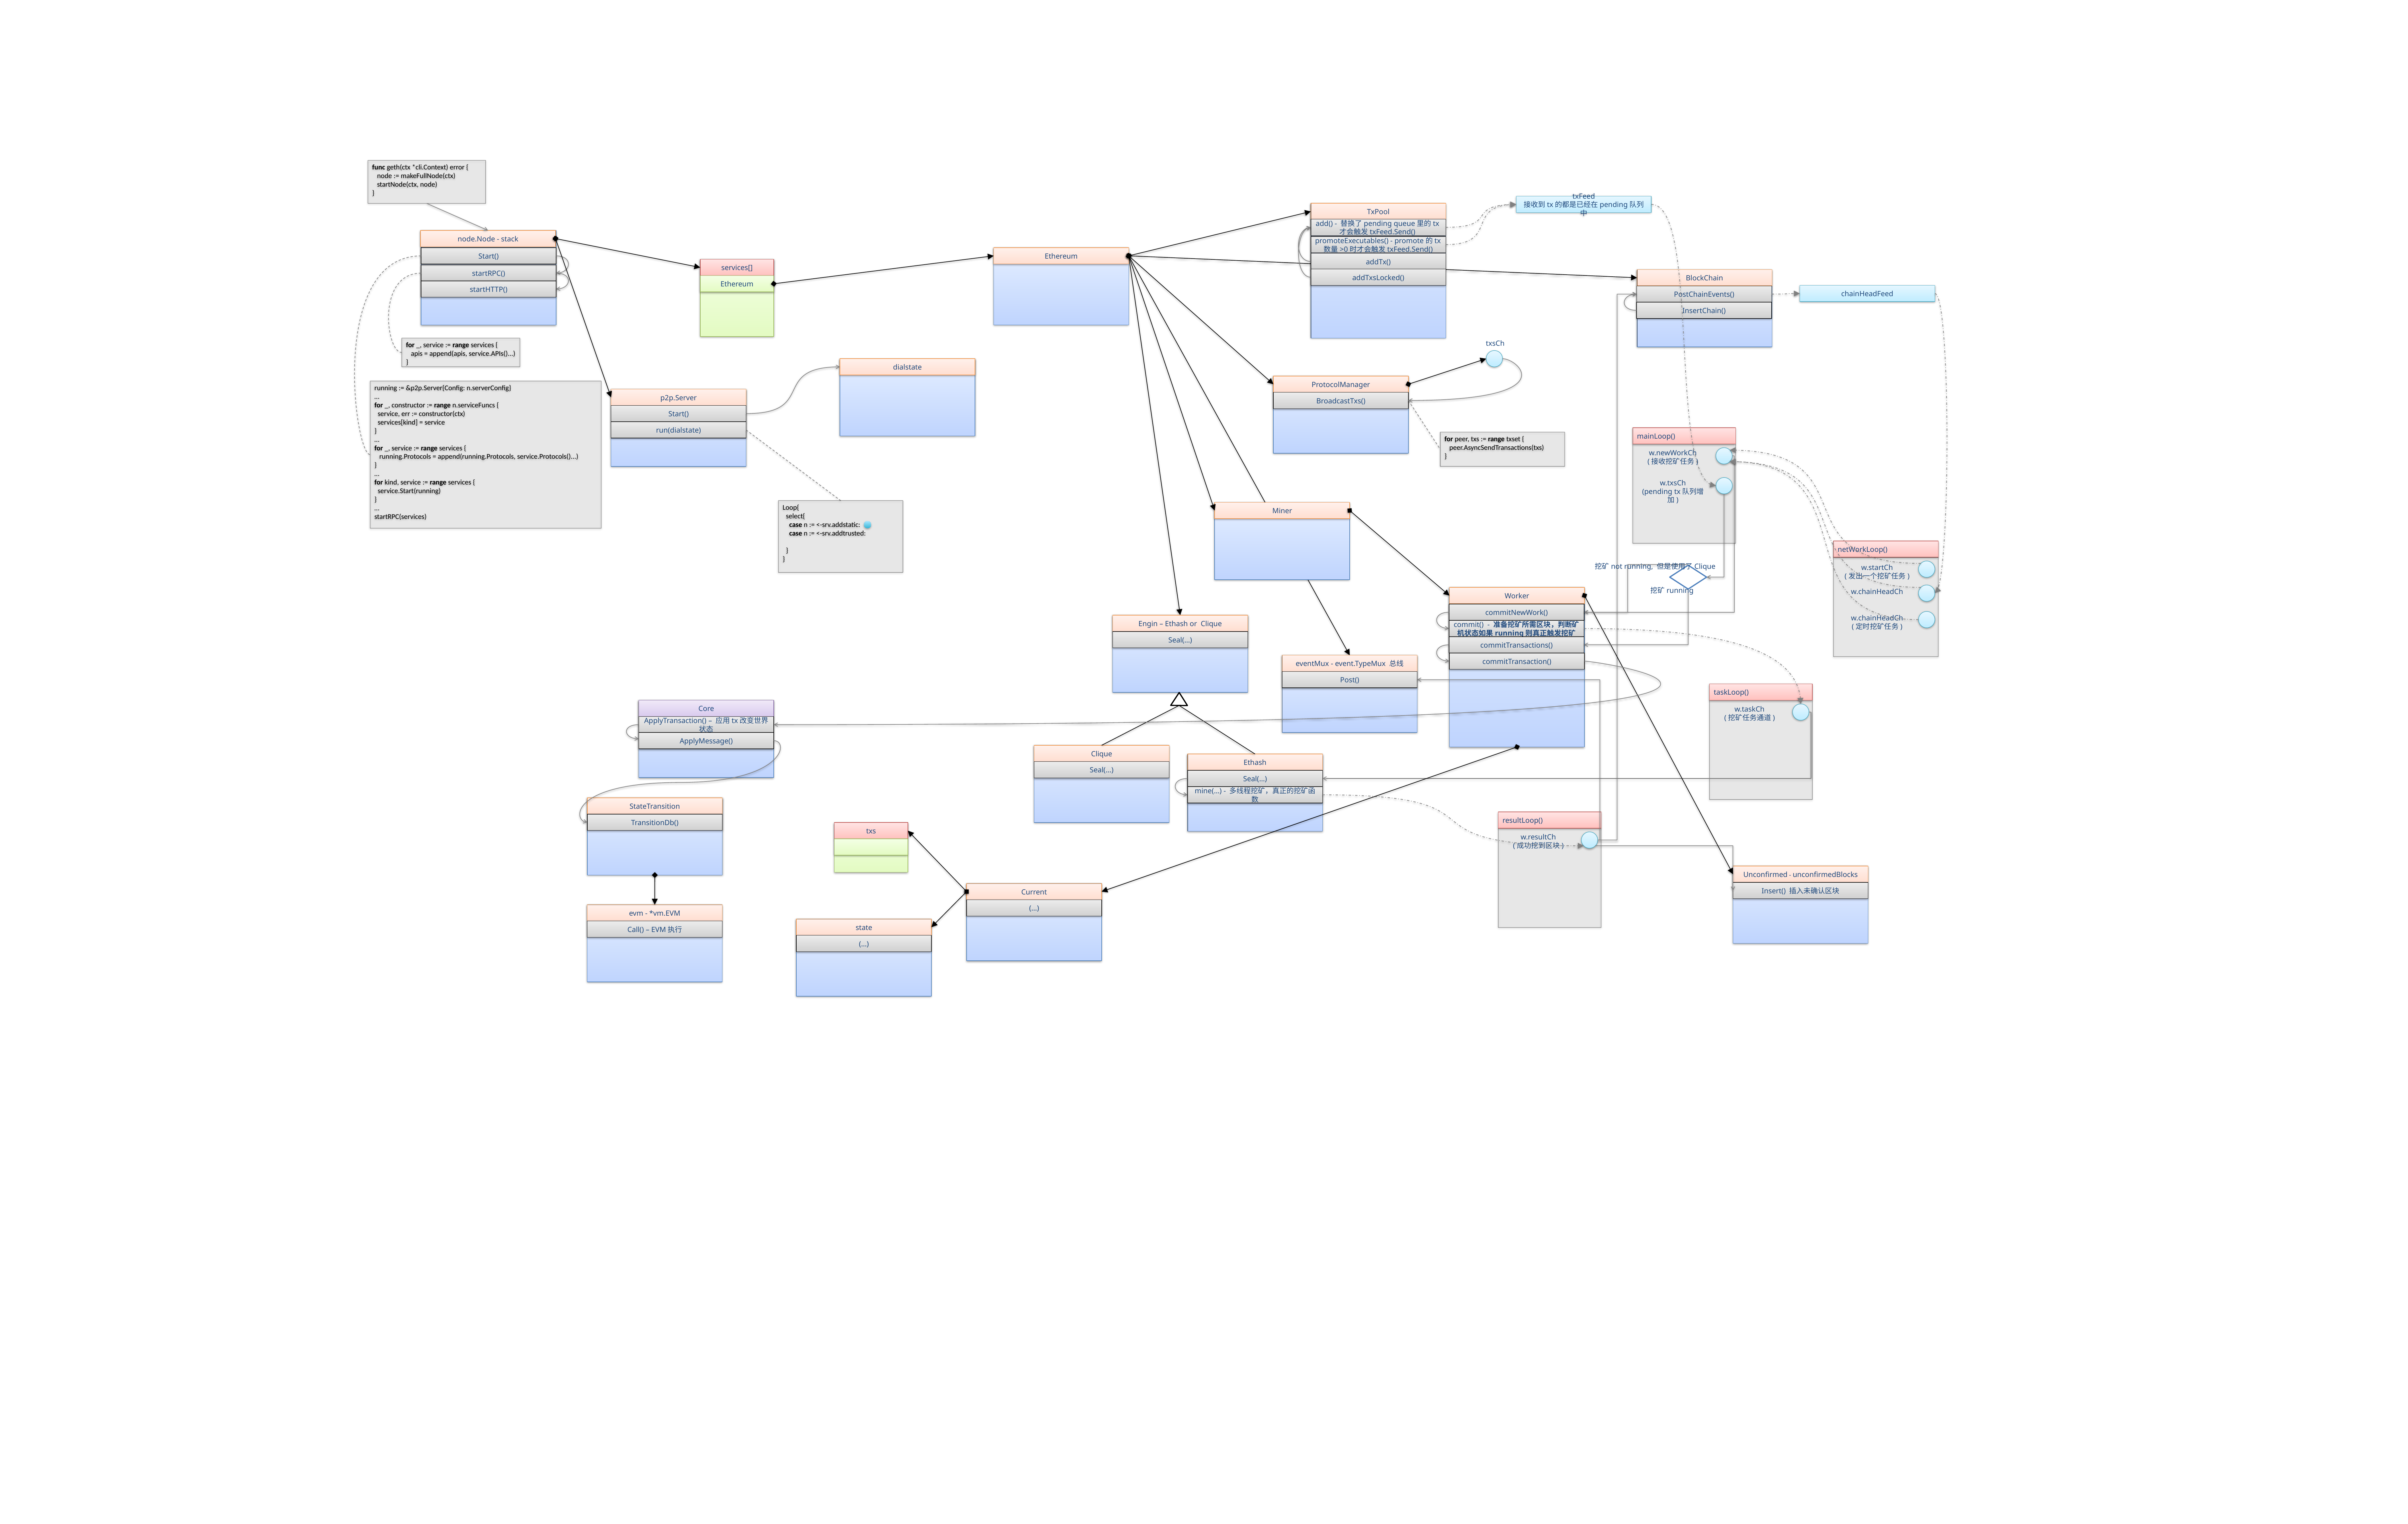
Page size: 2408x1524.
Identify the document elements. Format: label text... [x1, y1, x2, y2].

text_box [1408, 400, 1440, 450]
text_box for peer, txs := range txset { peer.AsyncSendTransactions(txs) } [1440, 432, 1565, 467]
text_box txFeed 接收到tx的都是已经在pending队列中 [1516, 196, 1651, 213]
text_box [931, 894, 967, 927]
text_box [1215, 256, 1274, 384]
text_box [1651, 204, 1716, 486]
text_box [1584, 595, 1733, 874]
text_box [1349, 510, 1450, 596]
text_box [994, 247, 1127, 325]
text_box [1275, 259, 1350, 376]
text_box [611, 238, 700, 268]
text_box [1768, 411, 1882, 461]
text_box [587, 824, 722, 875]
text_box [1674, 527, 1757, 544]
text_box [746, 367, 840, 414]
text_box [834, 822, 908, 872]
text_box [796, 919, 932, 997]
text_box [611, 389, 746, 467]
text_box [1129, 256, 1180, 615]
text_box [1408, 358, 1503, 401]
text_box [1729, 461, 1919, 620]
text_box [587, 904, 722, 982]
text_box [1446, 204, 1516, 245]
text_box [1519, 843, 1583, 846]
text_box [1584, 456, 1596, 595]
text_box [1180, 256, 1215, 511]
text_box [1113, 615, 1248, 661]
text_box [1734, 712, 1809, 779]
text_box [1282, 655, 1417, 661]
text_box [773, 661, 1585, 725]
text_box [1661, 546, 1728, 595]
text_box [1733, 866, 1868, 943]
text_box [555, 238, 611, 398]
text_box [1717, 269, 1772, 347]
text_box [1214, 502, 1350, 580]
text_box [773, 256, 992, 284]
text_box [1311, 203, 1446, 338]
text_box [1129, 211, 1311, 256]
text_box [420, 230, 556, 325]
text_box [778, 500, 903, 573]
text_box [1762, 429, 1767, 461]
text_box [1612, 536, 1660, 559]
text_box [1884, 429, 1889, 461]
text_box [1598, 294, 1637, 559]
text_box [1734, 684, 1813, 800]
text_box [746, 430, 841, 501]
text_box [1636, 269, 1649, 347]
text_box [370, 256, 421, 455]
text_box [1734, 628, 1801, 704]
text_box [1449, 587, 1583, 661]
text_box func geth(ctx *cli.Context) error { node := makeFullNode(ctx) startNode(ctx, node) } [368, 160, 486, 204]
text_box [1282, 728, 1416, 733]
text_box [1447, 256, 1637, 278]
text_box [700, 259, 774, 337]
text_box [587, 740, 774, 822]
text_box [1179, 728, 1255, 746]
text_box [908, 831, 967, 892]
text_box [1181, 513, 1350, 655]
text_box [1101, 728, 1177, 745]
text_box running := &p2p.Server{Config: n.serverConfig} … for _, constructor := range n.serviceFuncs { service, err := constructor(ctx) services[kind] = service } … for _, service := range services { running.Protocols = append(running.Protocols, service.Protocols()...) } … for kind, service := range services { service.Start(running) } … startRPC(services) [370, 381, 601, 528]
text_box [1216, 387, 1350, 502]
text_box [840, 358, 975, 436]
text_box for _, service := range services { apis = append(apis, service.APIs()...) } [423, 338, 520, 367]
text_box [1034, 745, 1100, 823]
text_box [1273, 376, 1409, 454]
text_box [1101, 747, 1517, 892]
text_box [1482, 337, 1508, 367]
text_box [1608, 599, 1664, 669]
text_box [1597, 559, 1713, 597]
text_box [1498, 848, 1601, 928]
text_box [1322, 735, 1416, 746]
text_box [966, 883, 1102, 961]
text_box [427, 203, 488, 230]
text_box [1417, 728, 1583, 840]
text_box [1833, 541, 1938, 657]
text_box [1642, 876, 1687, 937]
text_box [639, 700, 774, 740]
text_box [1639, 427, 1736, 544]
text_box chainHeadFeed [1800, 285, 1935, 302]
